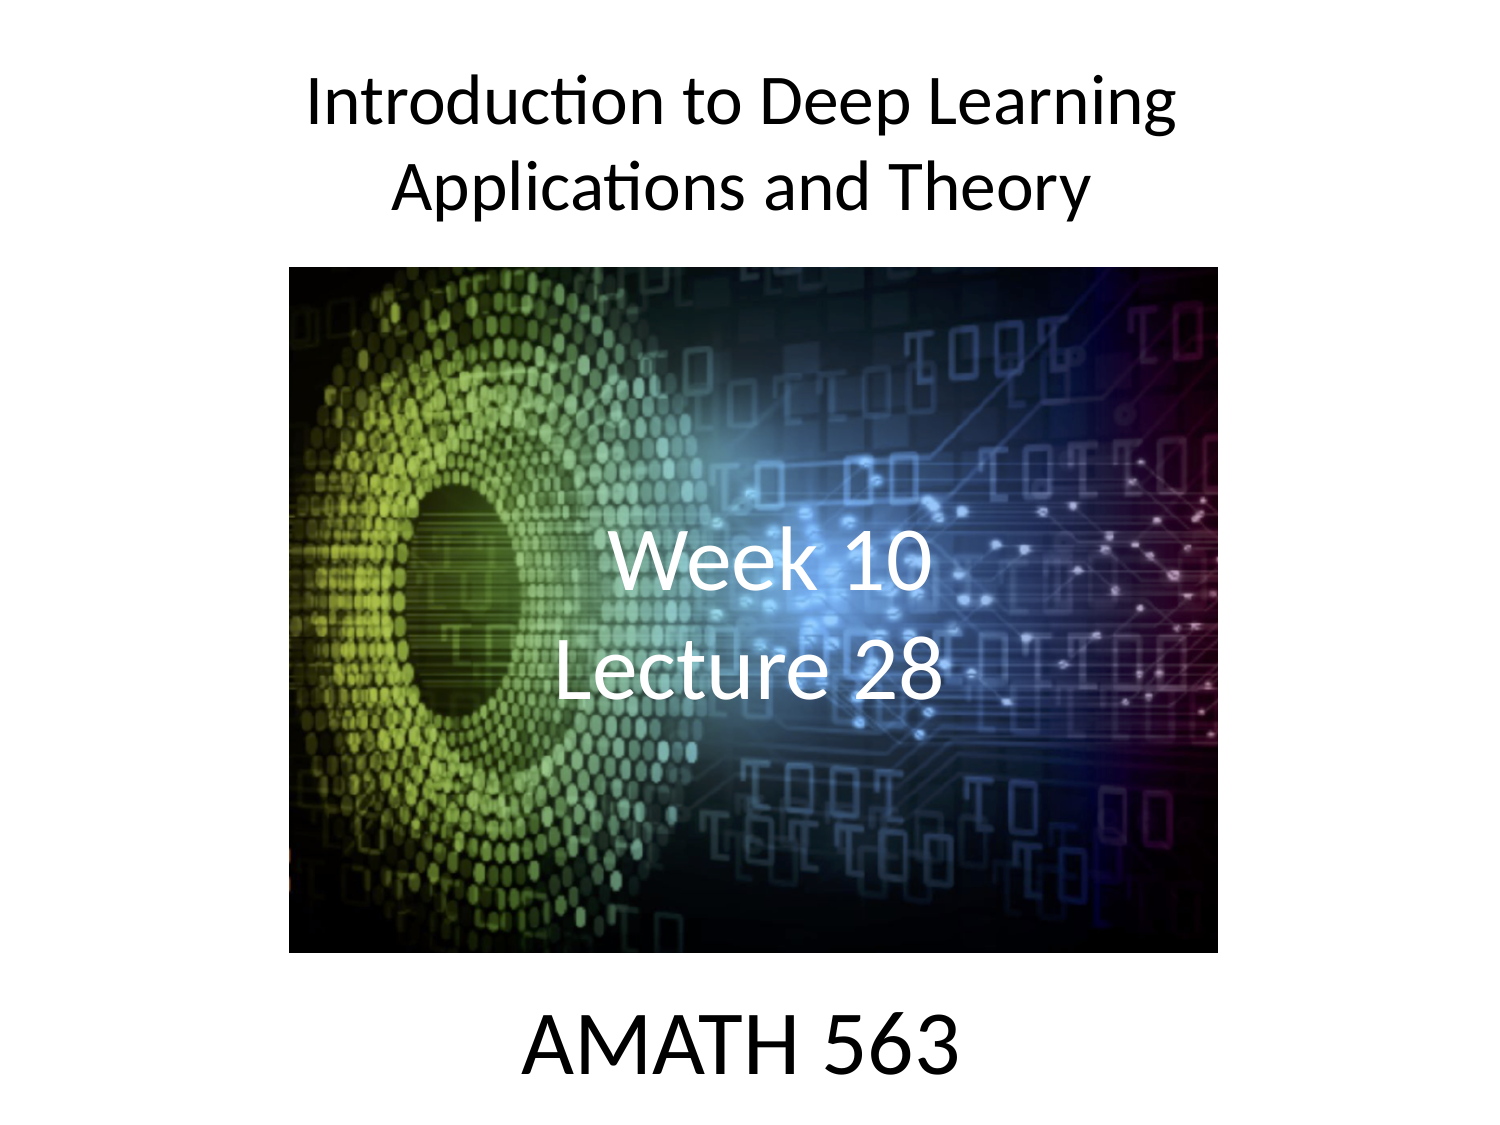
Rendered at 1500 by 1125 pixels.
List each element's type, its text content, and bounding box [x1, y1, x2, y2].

title Introduction to Deep Learning Applications and Theory [0, 45, 1500, 233]
picture [289, 266, 1218, 953]
text_box AMATH 563 [1, 943, 1500, 1125]
